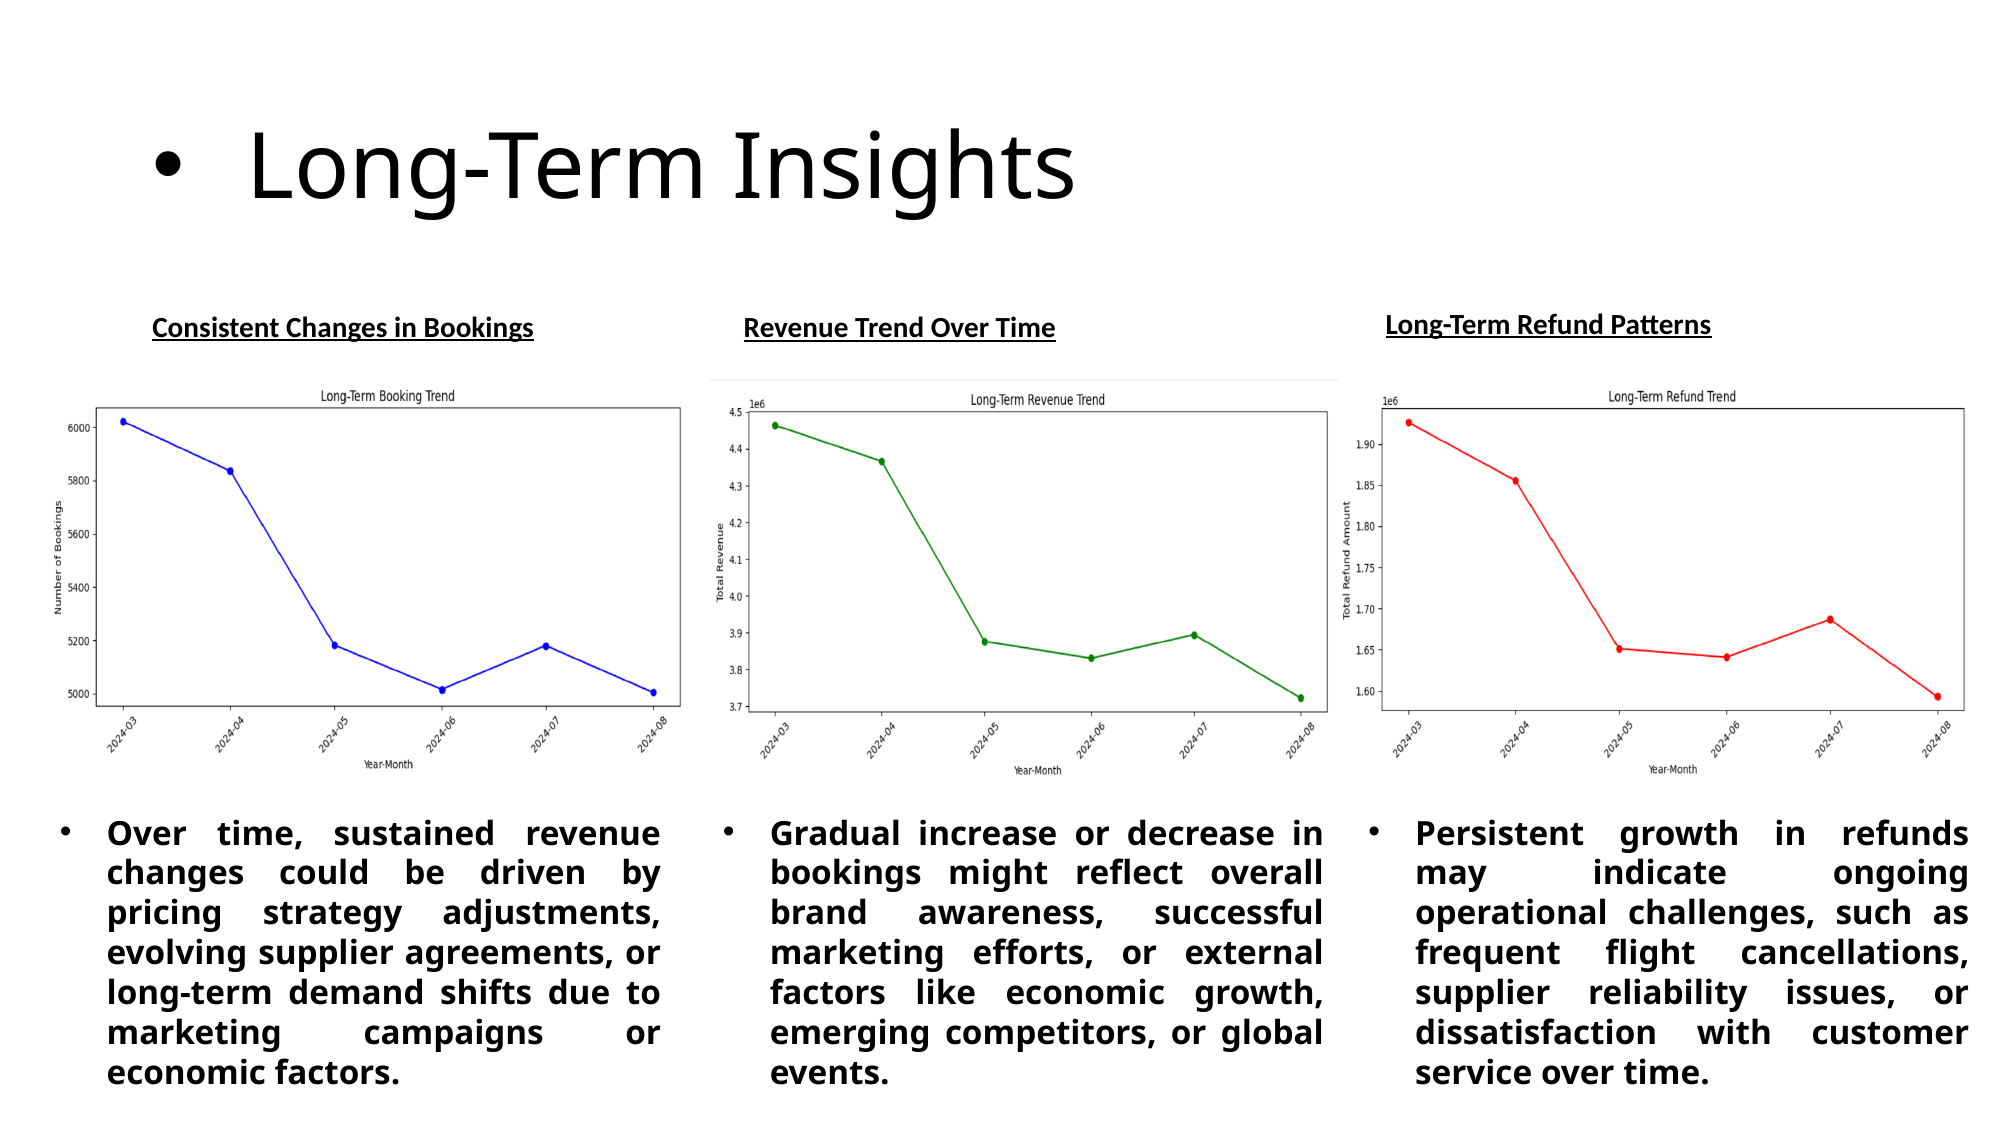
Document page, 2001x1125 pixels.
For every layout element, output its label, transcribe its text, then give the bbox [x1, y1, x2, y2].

list Revenue Trend Over Time [728, 276, 1185, 352]
list Consistent Changes in Bookings [137, 253, 594, 351]
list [709, 379, 1349, 790]
text_box Persistent growth in refunds may indicate ongoing operational challenges, such as frequent flight cancellations, supplier reliability issues, or dissatisfaction with customer service over time. [1368, 811, 1971, 1091]
title Long-Term Insights [137, 59, 1863, 278]
text_box Over time, sustained revenue changes could be driven by pricing strategy adjustments, evolving supplier agreements, or long-term demand shifts due to marketing campaigns or economic factors. [59, 811, 662, 1091]
text_box Gradual increase or decrease in bookings might reflect overall brand awareness, successful marketing efforts, or external factors like economic growth, emerging competitors, or global events. [722, 811, 1325, 1091]
picture [1338, 379, 2000, 787]
text_box Long-Term Refund Patterns [1370, 297, 1731, 348]
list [47, 378, 710, 787]
